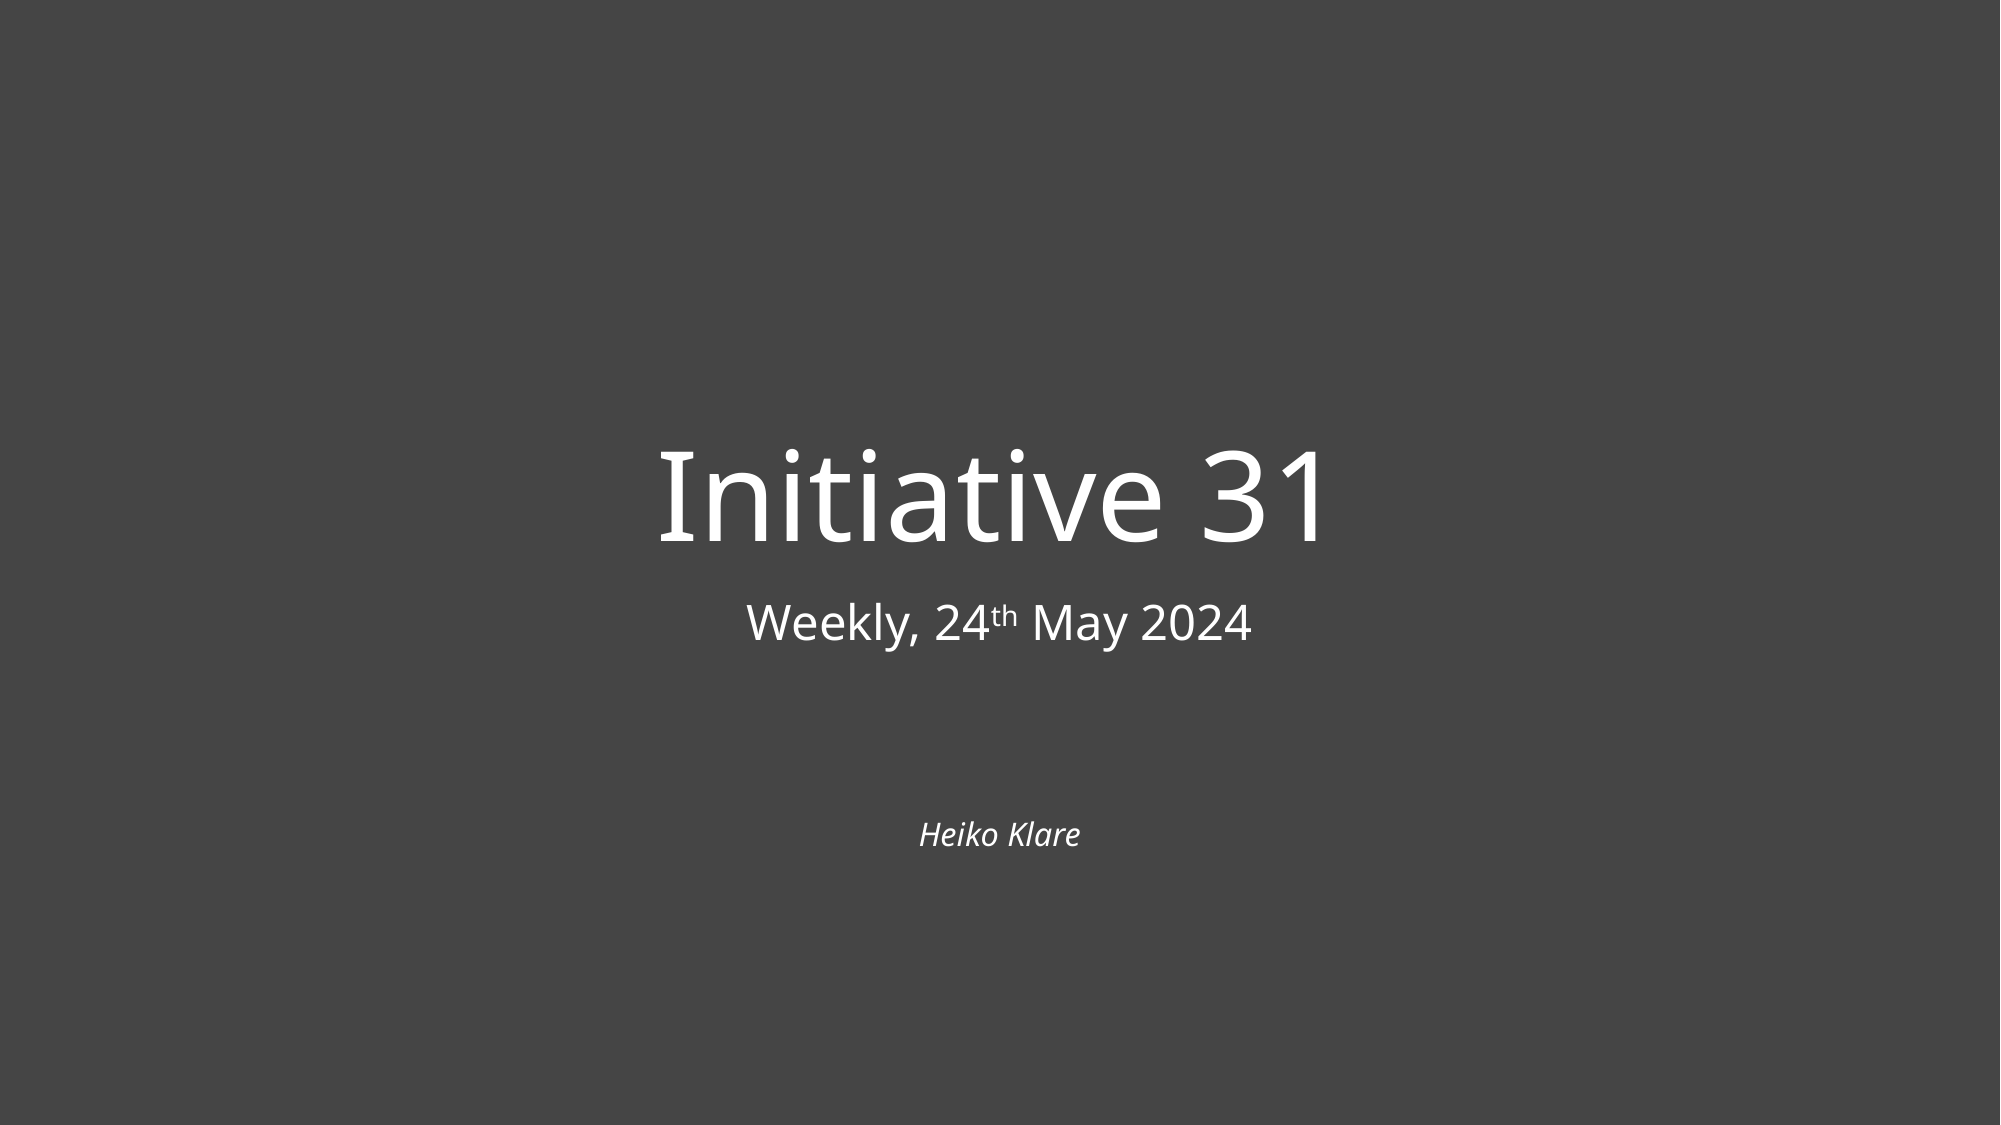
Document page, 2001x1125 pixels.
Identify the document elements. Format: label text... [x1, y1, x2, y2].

subtitle Weekly, 24th May 2024 Heiko Klare [249, 590, 1750, 863]
title Initiative 31 [249, 184, 1750, 576]
